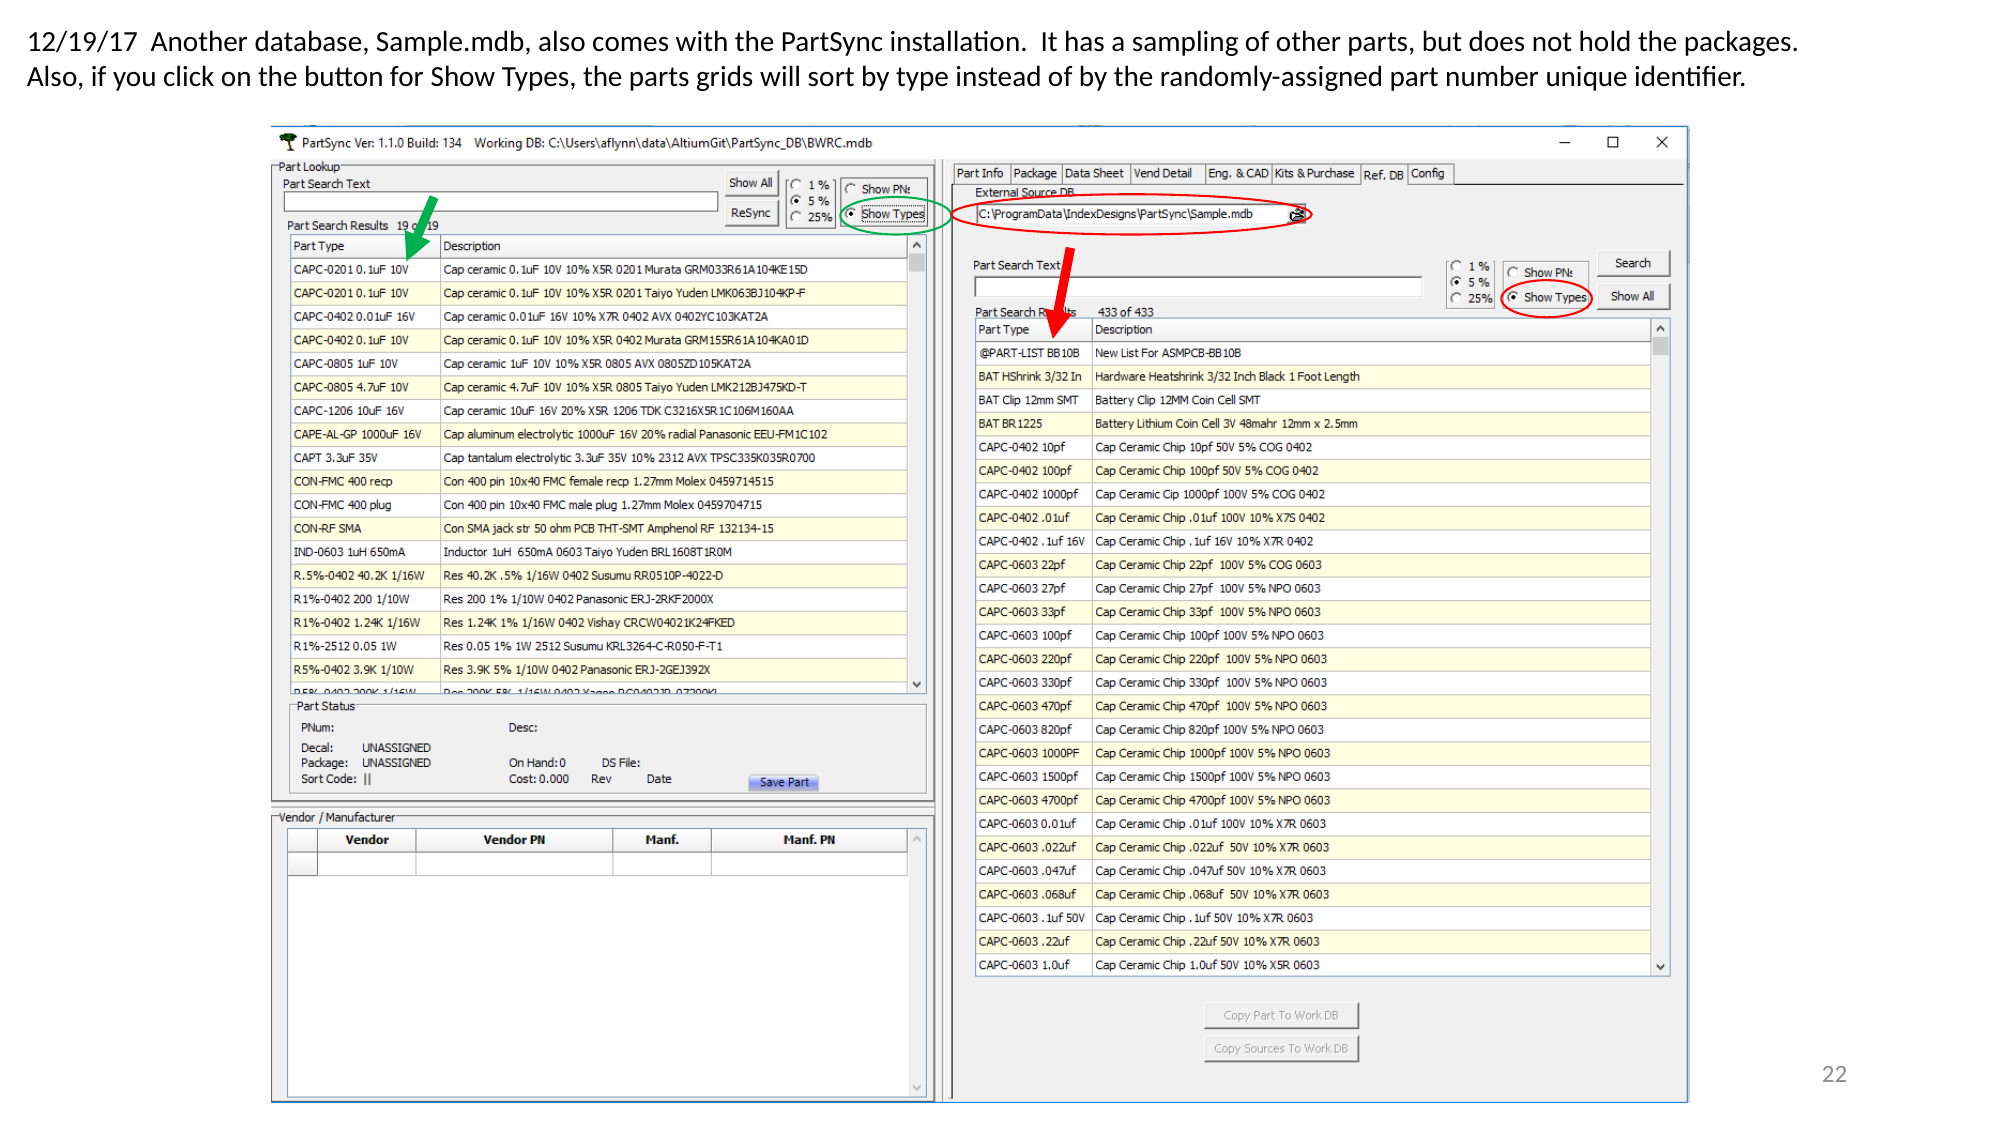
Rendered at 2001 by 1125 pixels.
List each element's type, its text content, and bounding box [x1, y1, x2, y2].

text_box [1052, 247, 1071, 339]
picture [271, 125, 1690, 1103]
text_box 12/19/17 Another database, Sample.mdb, also comes with the PartSync installation. It has a sampling of other parts, but does not hold the packages. Also, if you click on the button for Show Types, the parts grids will sort by type instead of by the randomly-assigned part number unique identifier. [12, 14, 1946, 100]
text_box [406, 197, 435, 262]
slide_number 22 [1690, 1042, 1863, 1103]
